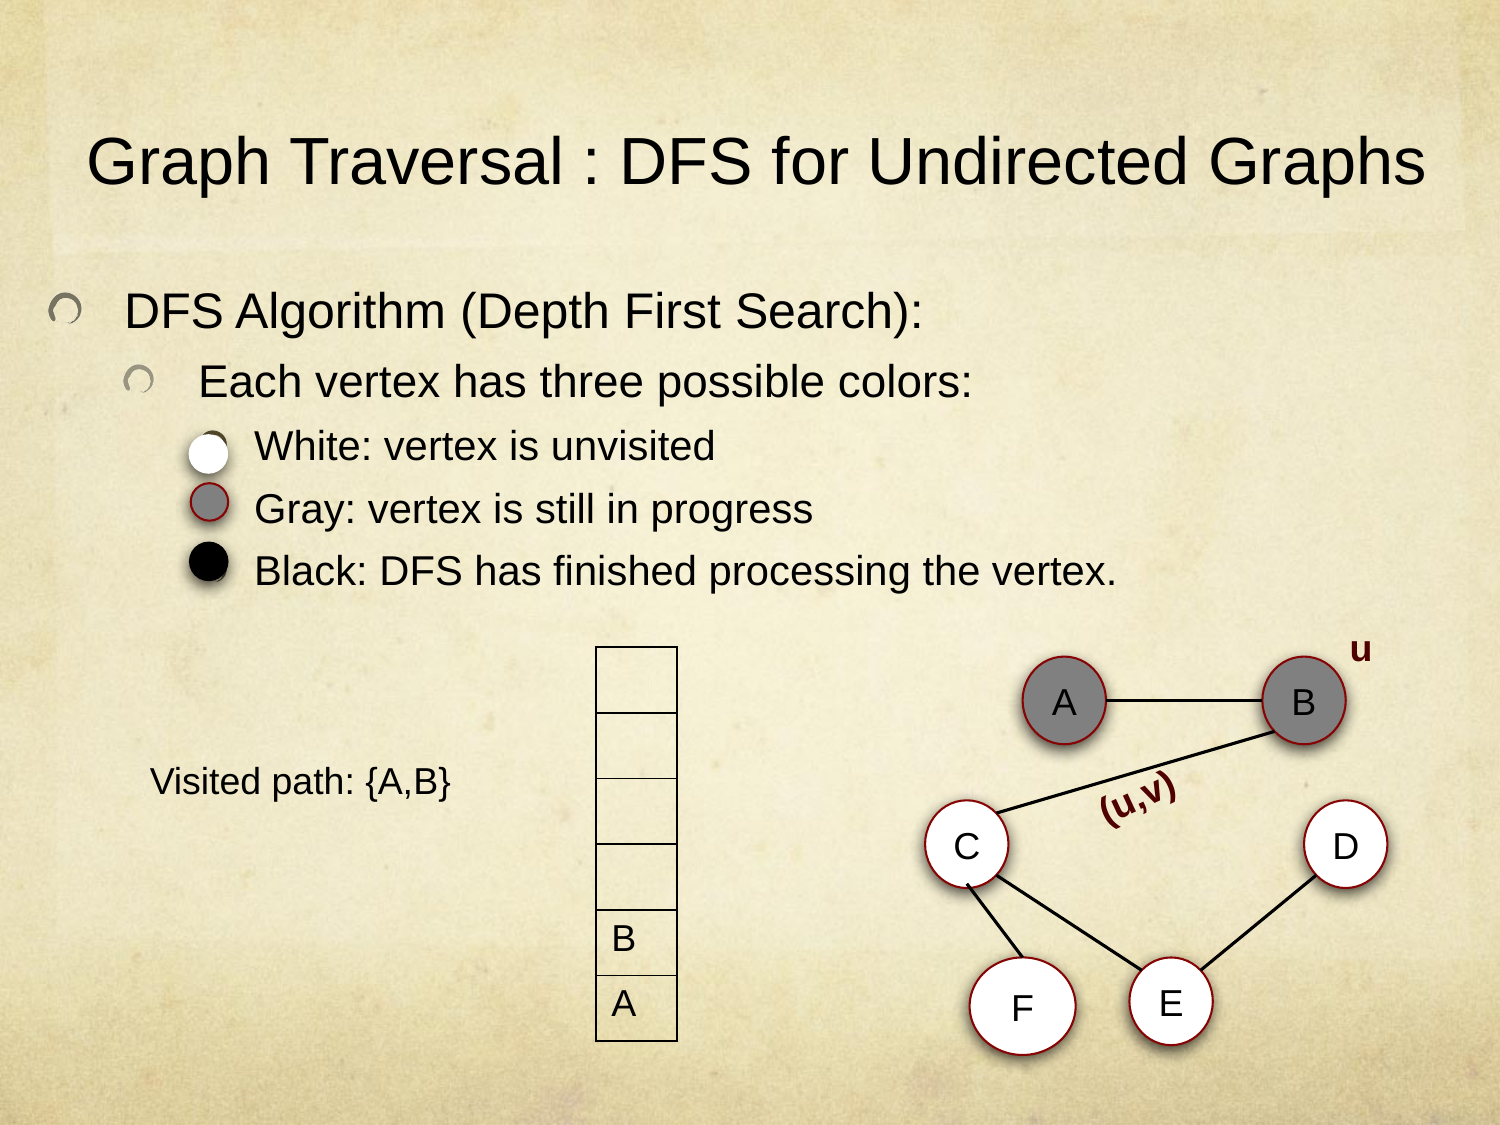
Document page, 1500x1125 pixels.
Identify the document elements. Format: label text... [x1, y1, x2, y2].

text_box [924, 655, 1388, 1046]
table_cell [597, 779, 676, 843]
table_cell A [597, 976, 676, 1040]
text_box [966, 887, 1024, 958]
text_box Visited path: {A,B} [135, 749, 467, 810]
table_header [597, 648, 676, 712]
text_box [189, 482, 230, 522]
picture [0, 0, 1500, 1125]
list DFS Algorithm (Depth First Search): Each vertex has three possible colors: White: vertex is unvisited Gray: vertex is still in progress Black: DFS has finished processing the vertex. [33, 271, 1233, 937]
table_cell B [597, 911, 676, 975]
text_box [188, 434, 229, 474]
table_cell [597, 714, 676, 778]
title Graph Traversal : DFS for Undirected Graphs [71, 72, 1465, 244]
text_box [188, 541, 229, 582]
table_cell [597, 845, 676, 909]
text_box u [1334, 616, 1451, 677]
